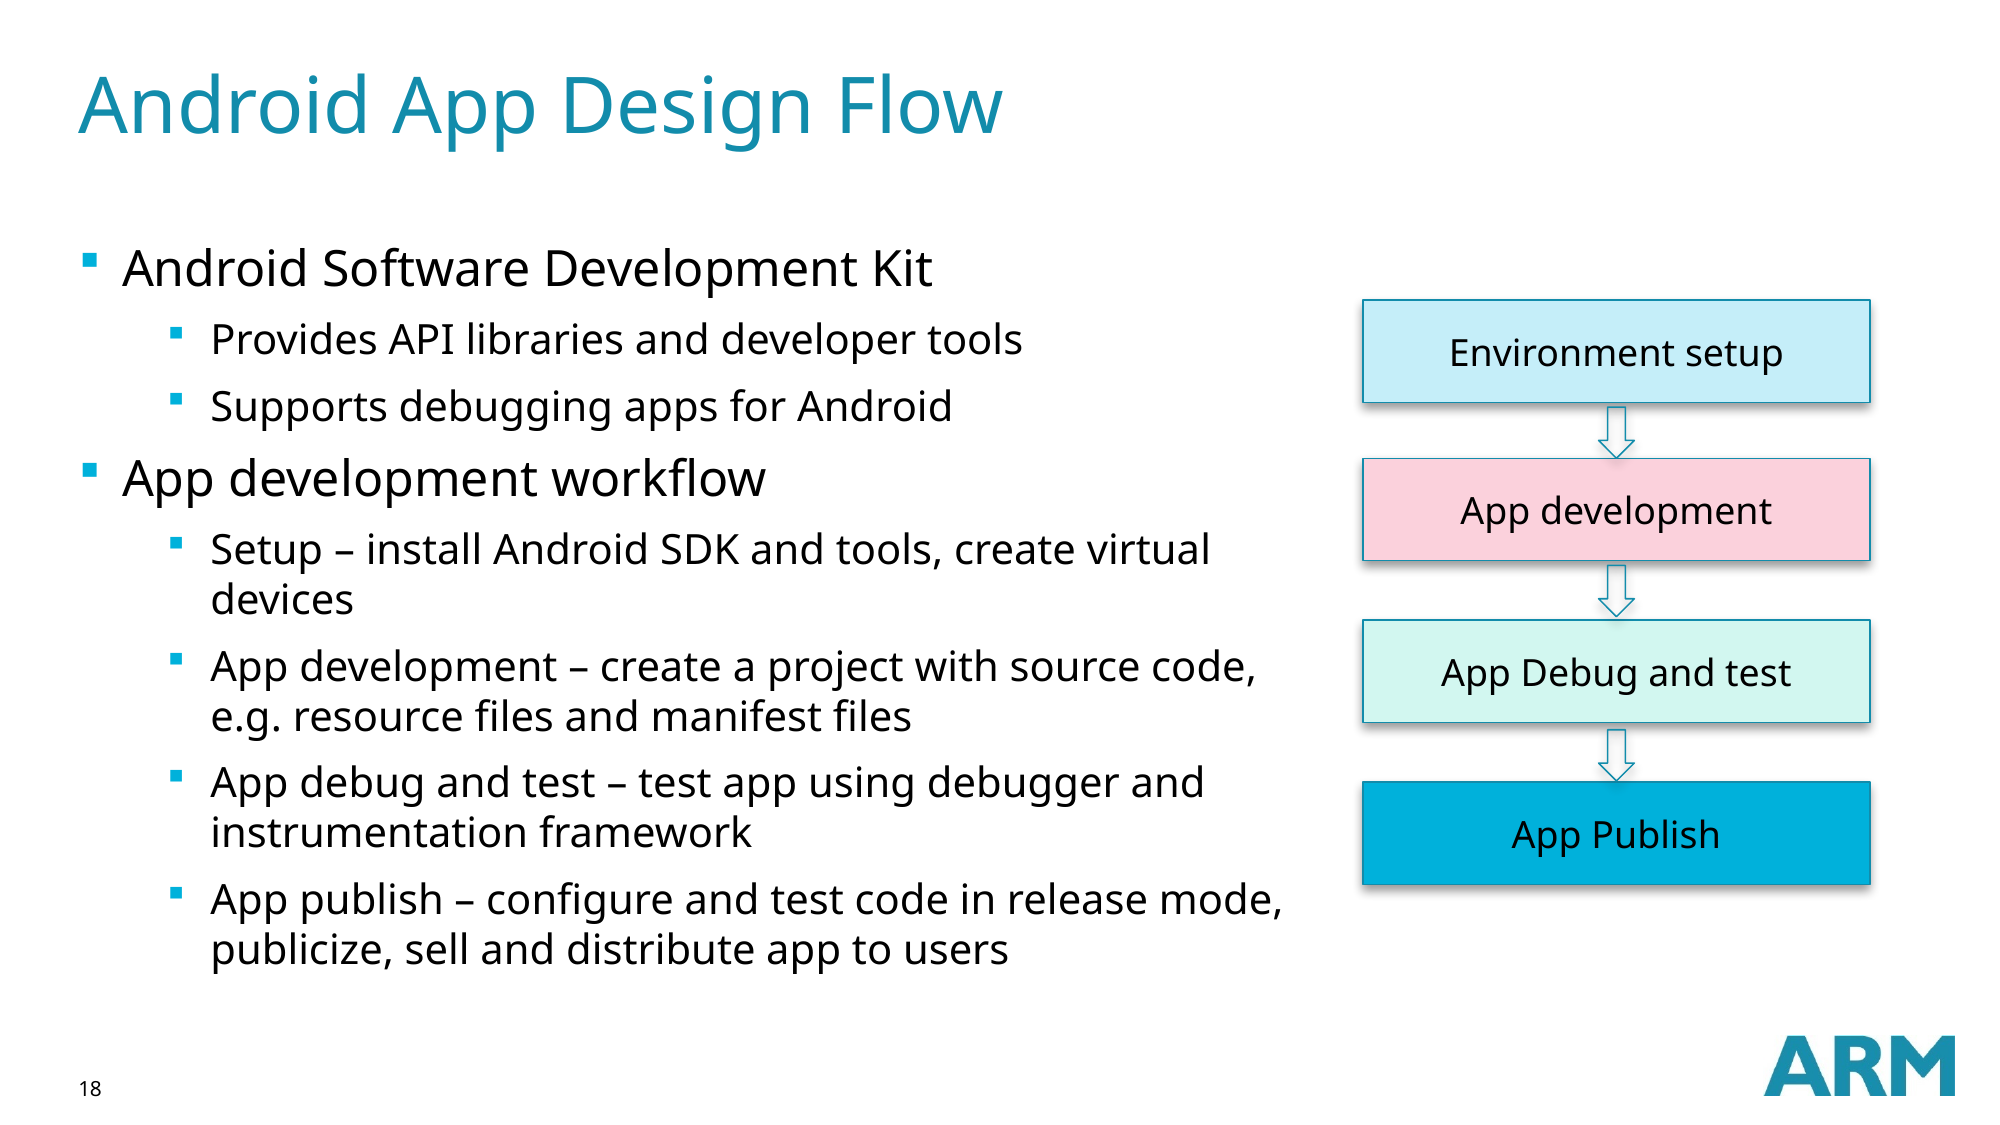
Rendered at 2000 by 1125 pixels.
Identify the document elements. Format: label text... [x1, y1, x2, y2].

text_box Environment setup [1362, 299, 1871, 403]
text_box App Publish [1362, 781, 1871, 885]
picture [1763, 1035, 1955, 1096]
text_box [1597, 728, 1636, 782]
text_box [1597, 564, 1636, 618]
text_box [1597, 406, 1636, 459]
title Android App Design Flow [78, 55, 1910, 150]
text_box App Debug and test [1362, 619, 1871, 723]
list Android Software Development Kit Provides API libraries and developer tools Supports debugging apps for Android App development workflow Setup – install Android SDK and tools, create virtual devices App development – create a project with source code, e.g. resource files and manifest files App debug and test – test app using debugger and instrumentation framework App publish – configure and test code in release mode, publicize, sell and distribute app to users [78, 236, 1323, 1004]
text_box App development [1362, 458, 1871, 561]
